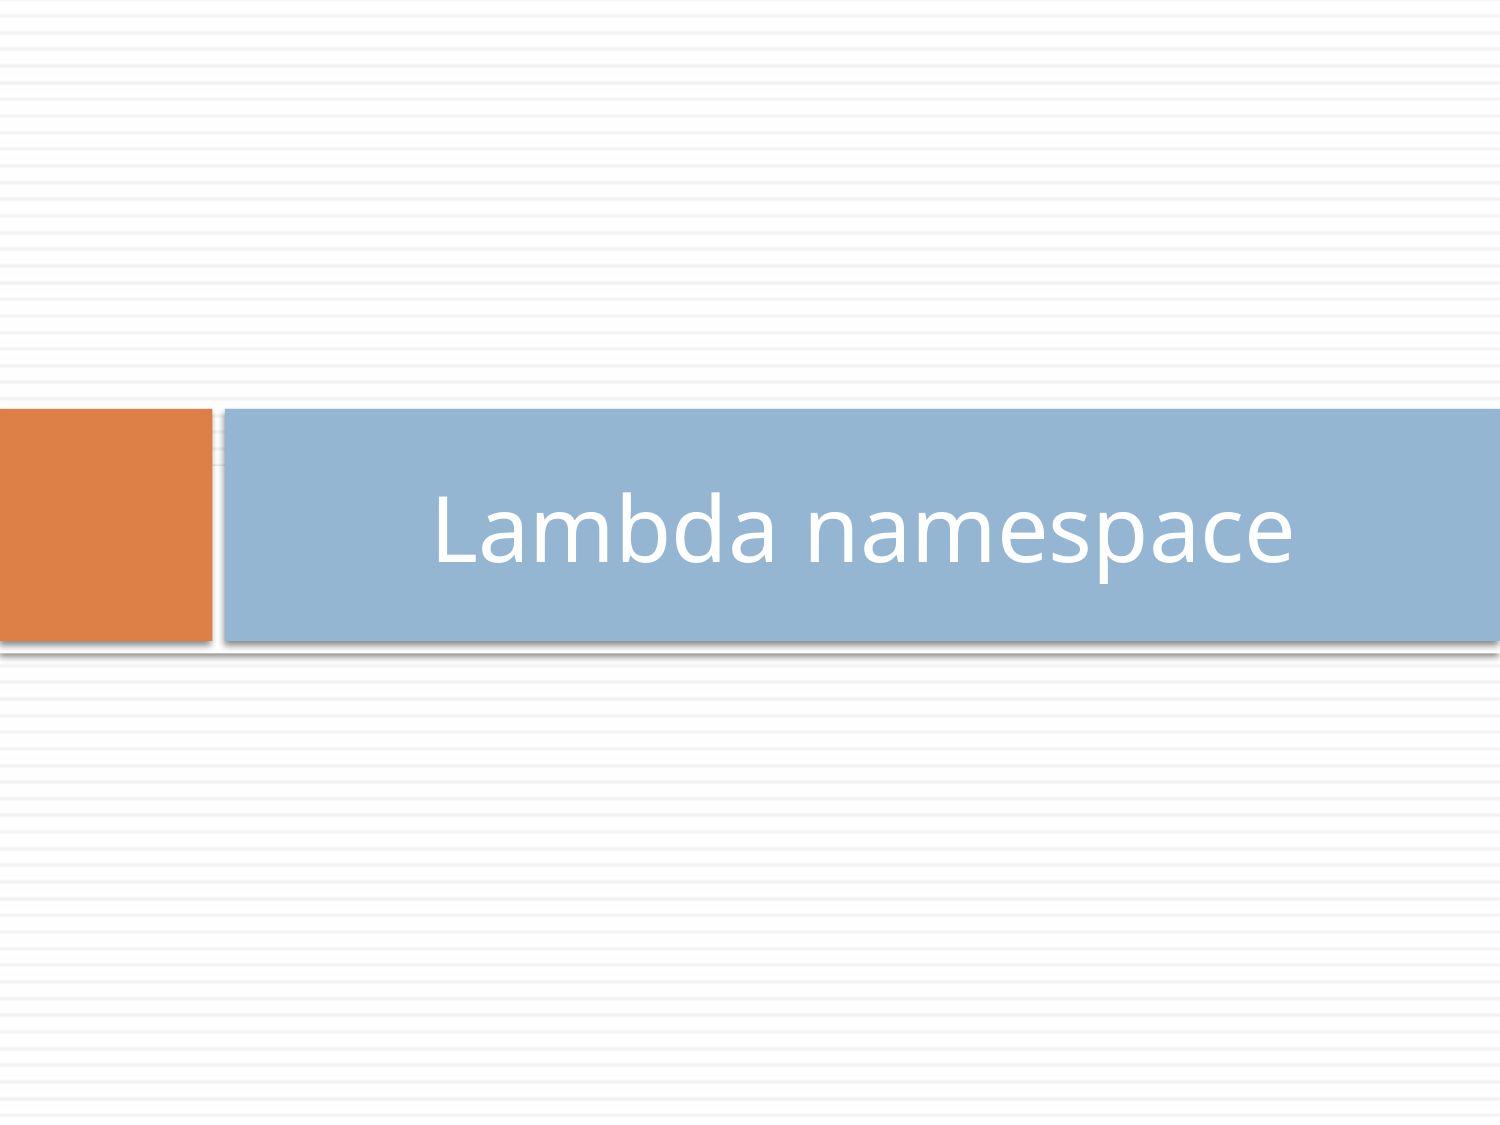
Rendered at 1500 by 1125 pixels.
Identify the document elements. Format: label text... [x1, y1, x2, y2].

title Lambda namespace [238, 444, 1489, 607]
